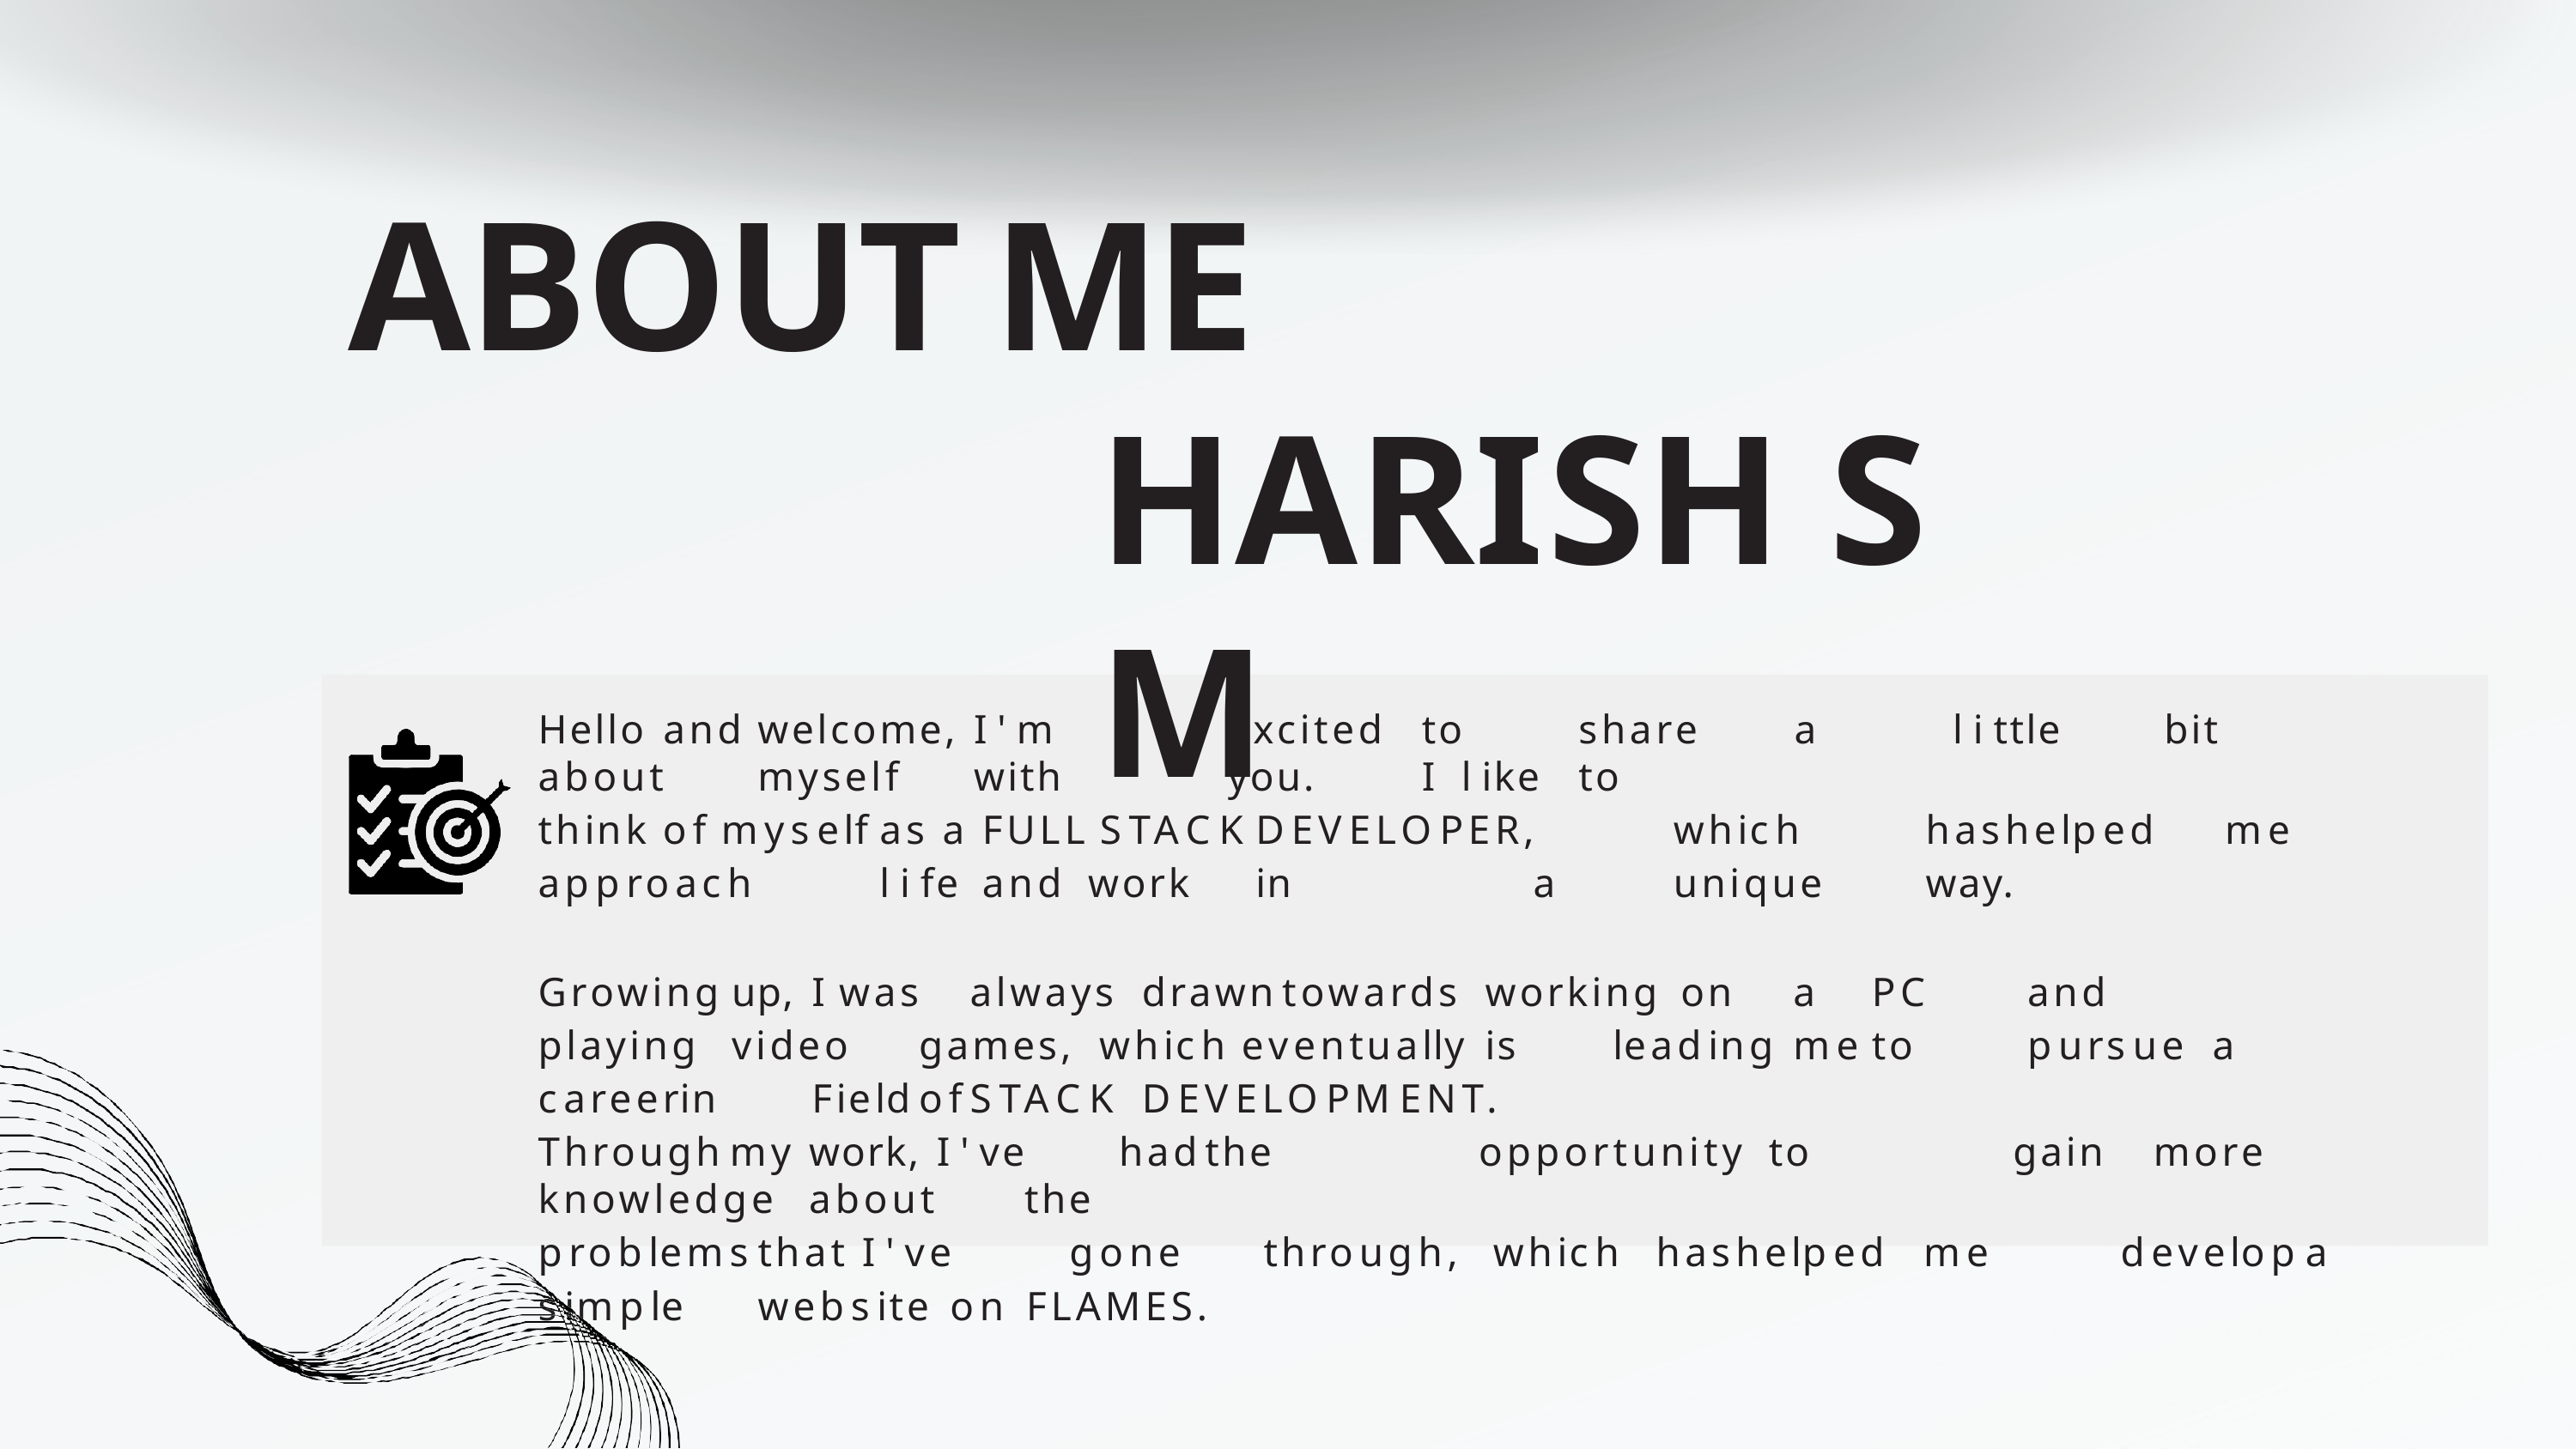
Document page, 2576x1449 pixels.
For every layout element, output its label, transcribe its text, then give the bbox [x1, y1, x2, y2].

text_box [321, 674, 2488, 1246]
text_box Hello and welcome, I ' m excited to share a l i ttle bit about myself with you. I l ike to think of myself as a FULL STACK DEVELOPER, which has helped me approach l i fe and work in a unique way. Growing up, I was always drawn towards working on a PC and playing video games, which eventually is leading me to pursue a career in Field of STACK DEVELOPMENT. Through my work, I ' ve had the opportunity to gain more knowledge about the problems that I ' ve gone through, which has helped me develop a simple website on FLAMES. [683, 1256, 2385, 1329]
picture [0, 0, 2576, 1449]
title ABOUT ME HARISH S M [346, 264, 1978, 674]
